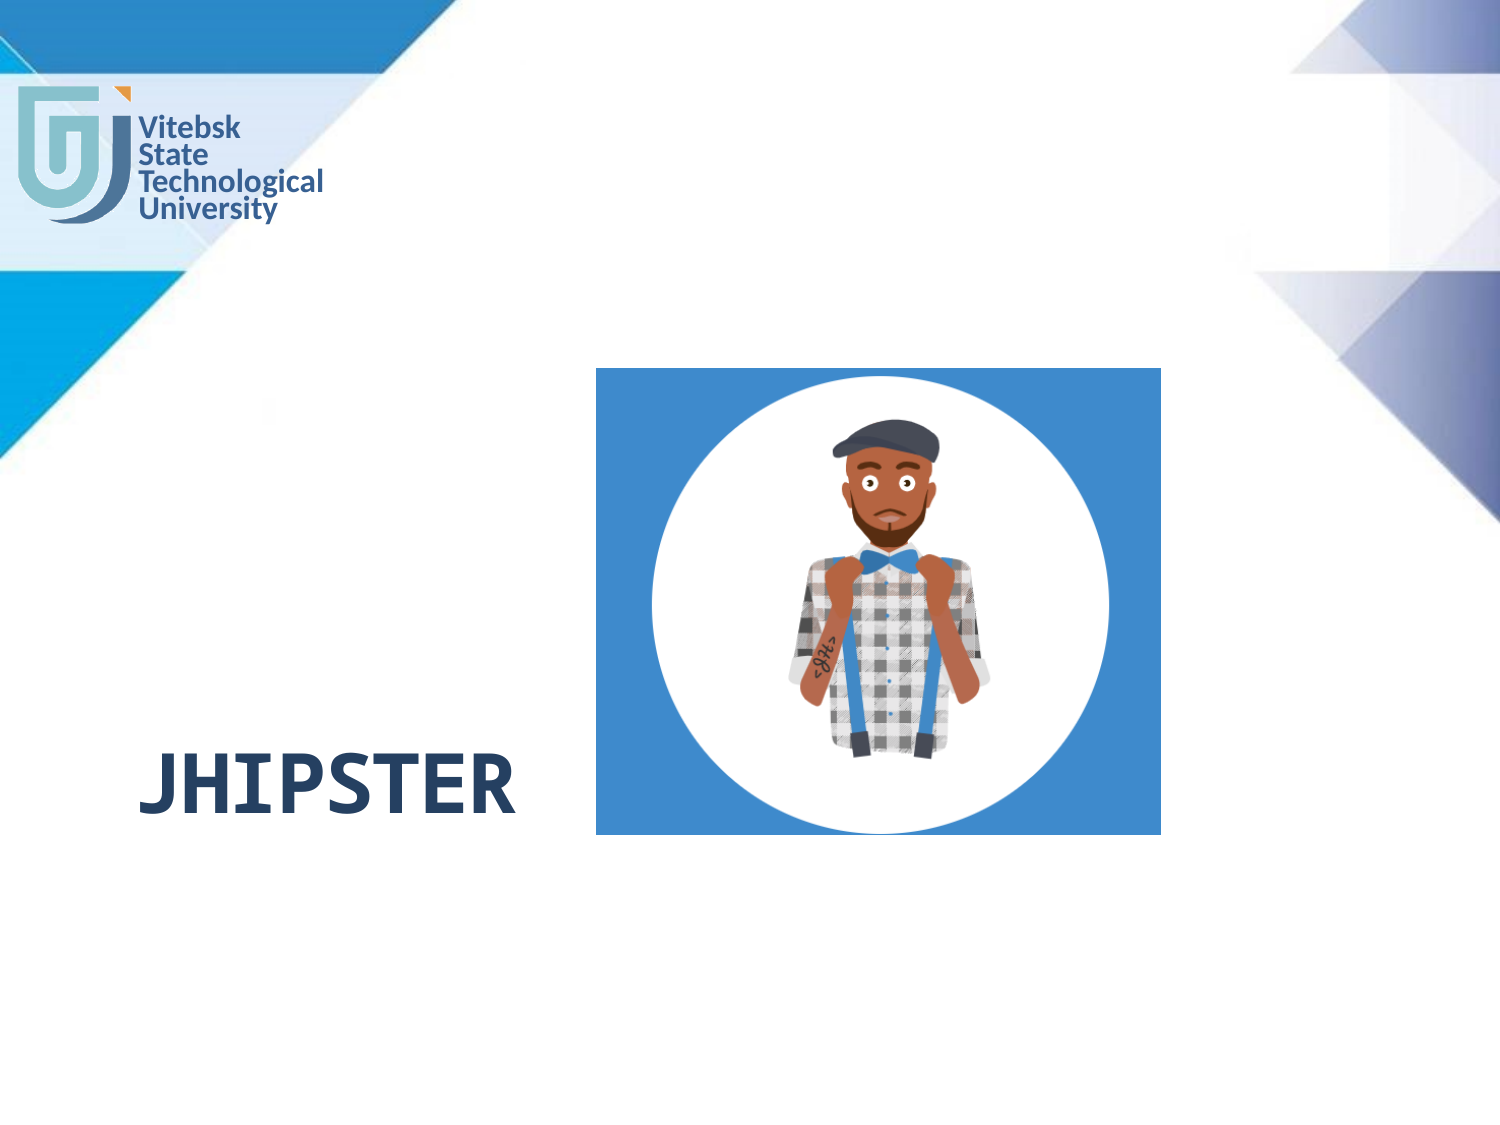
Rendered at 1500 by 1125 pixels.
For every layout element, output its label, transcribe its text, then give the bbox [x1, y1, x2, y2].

picture [0, 0, 1500, 1125]
title JHipster [118, 722, 1394, 947]
